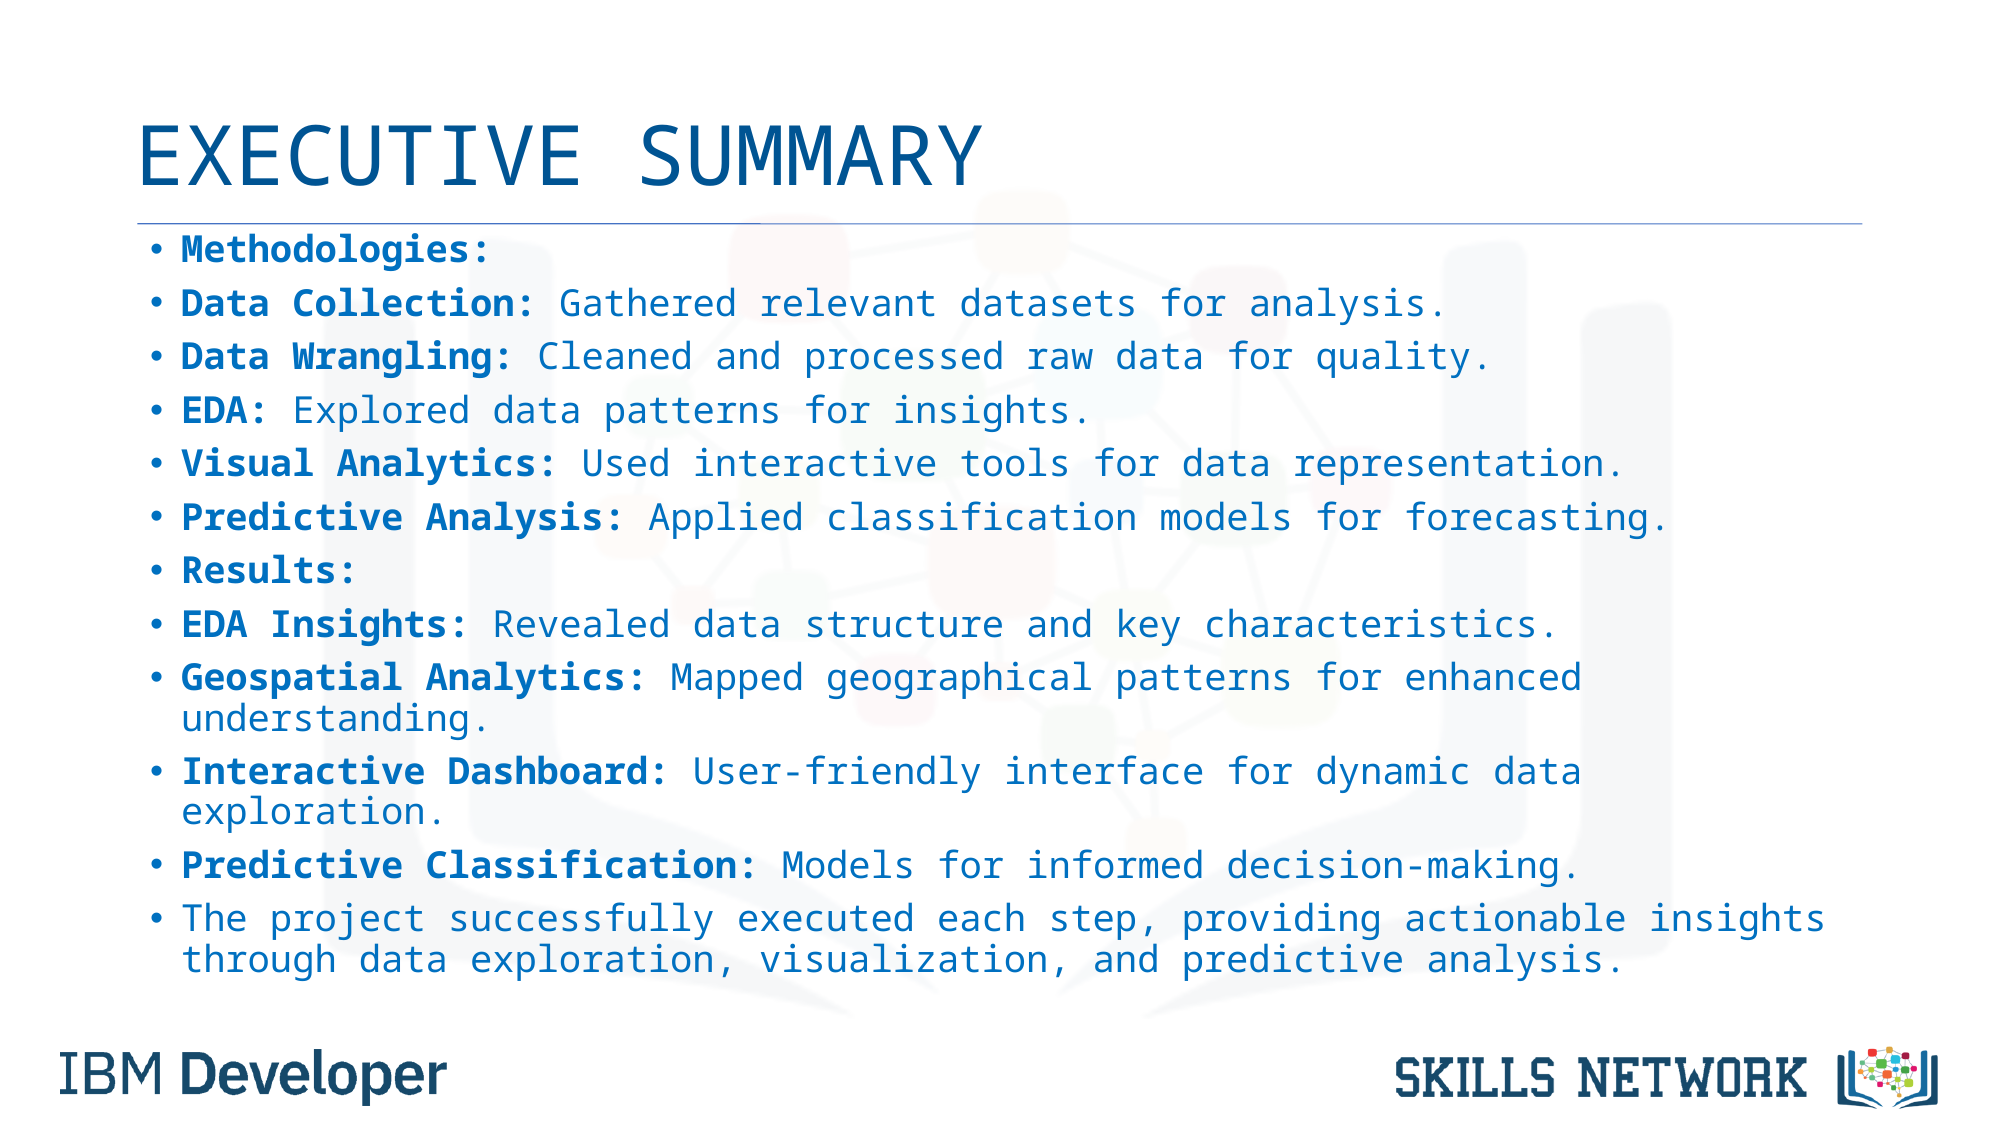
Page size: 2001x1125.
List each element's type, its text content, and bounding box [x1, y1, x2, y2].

list Methodologies: Data Collection: Gathered relevant datasets for analysis. Data Wrangling: Cleaned and processed raw data for quality. EDA: Explored data patterns for insights. Visual Analytics: Used interactive tools for data representation. Predictive Analysis: Applied classification models for forecasting. Results: EDA Insights: Revealed data structure and key characteristics. Geospatial Analytics: Mapped geographical patterns for enhanced understanding. Interactive Dashboard: User-friendly interface for dynamic data exploration. Predictive Classification: Models for informed decision-making. The project successfully executed each step, providing actionable insights through data exploration, visualization, and predictive analysis. [135, 223, 1863, 1032]
title EXECUTIVE SUMMARY [120, 50, 1526, 268]
picture [55, 1045, 459, 1108]
picture [1390, 1045, 1945, 1111]
